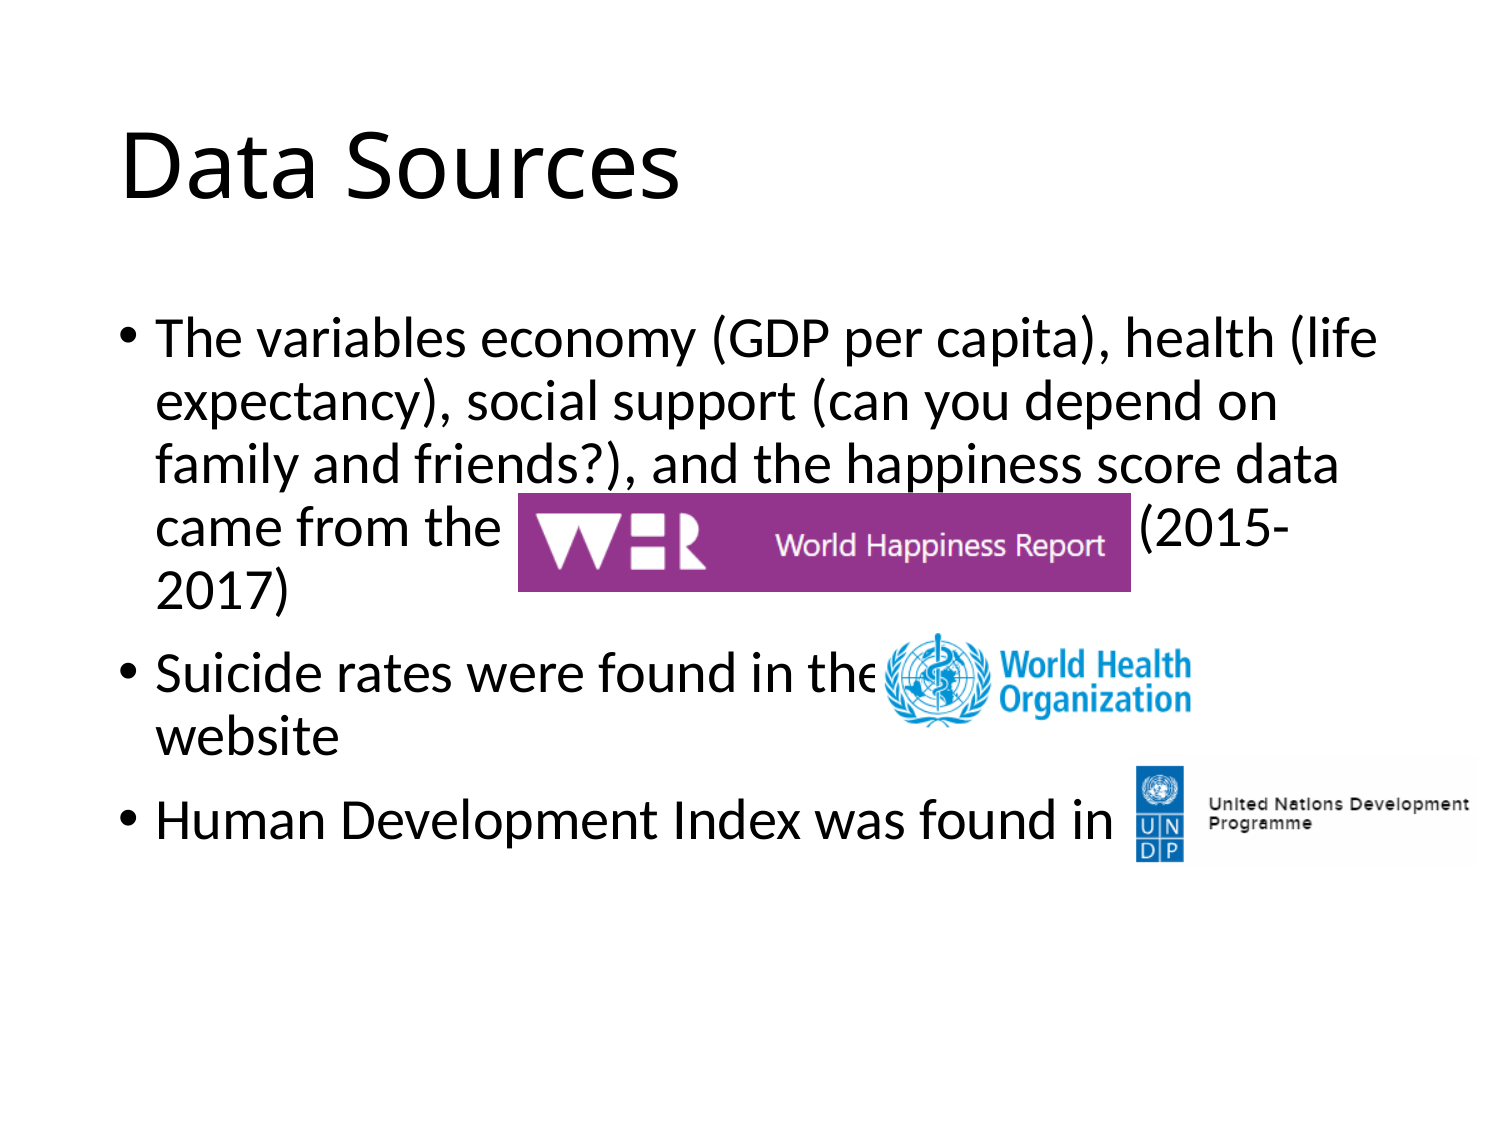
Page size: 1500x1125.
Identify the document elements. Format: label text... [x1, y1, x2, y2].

picture [1130, 756, 1477, 866]
picture [875, 627, 1203, 735]
title Data Sources [103, 59, 1397, 278]
picture [518, 493, 1131, 593]
list The variables economy (GDP per capita), health (life expectancy), social support (can you depend on family and friends?), and the happiness score data came from the World Happiness Reports (2015-2017) Suicide rates were found in the website Human Development Index was found in [103, 299, 1397, 1014]
